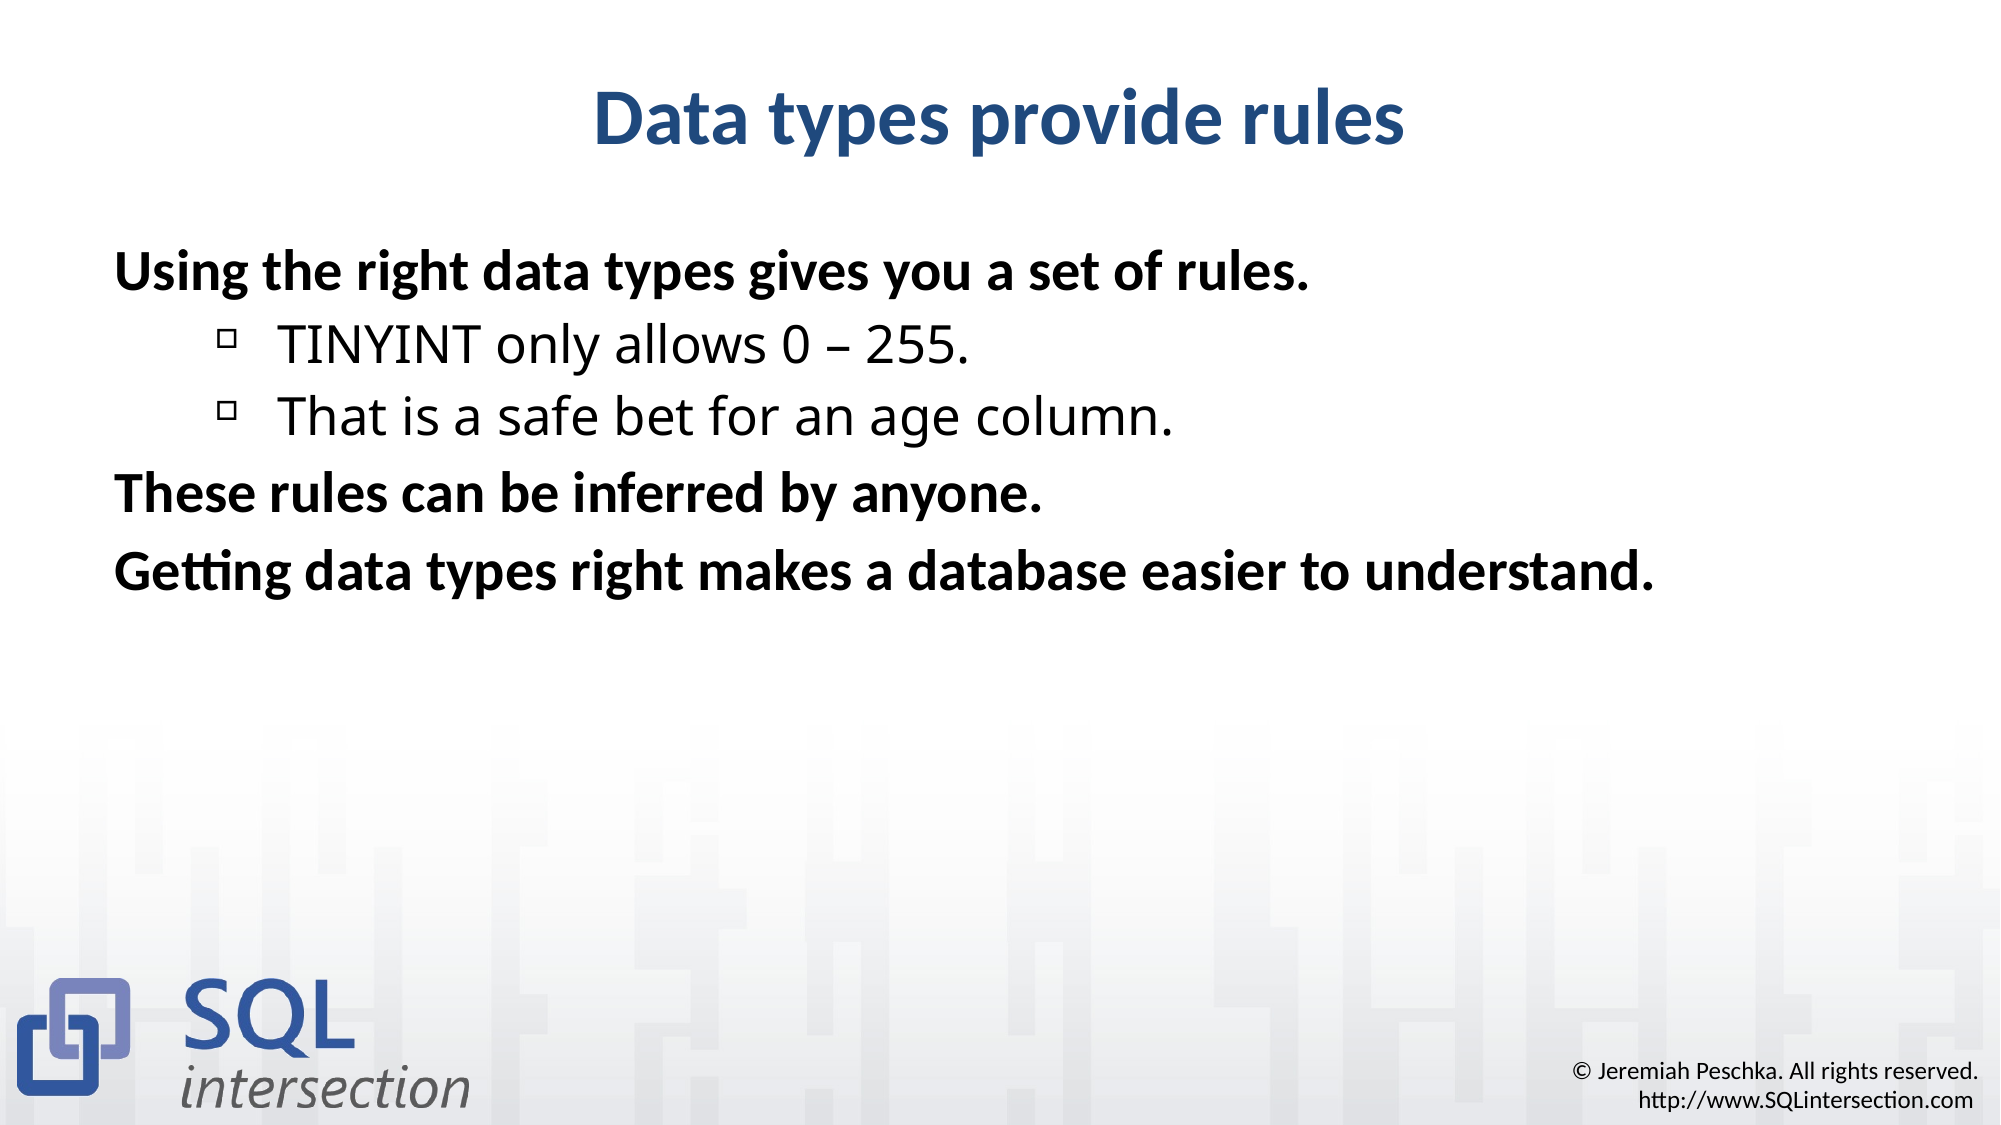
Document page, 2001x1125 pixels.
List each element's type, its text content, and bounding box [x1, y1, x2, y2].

title Data types provide rules [99, 49, 1901, 176]
picture [0, 0, 2000, 1125]
list Using the right data types gives you a set of rules. TINYINT only allows 0 – 255. That is a safe bet for an age column. These rules can be inferred by anyone. Getting data types right makes a database easier to understand. [99, 224, 1901, 926]
